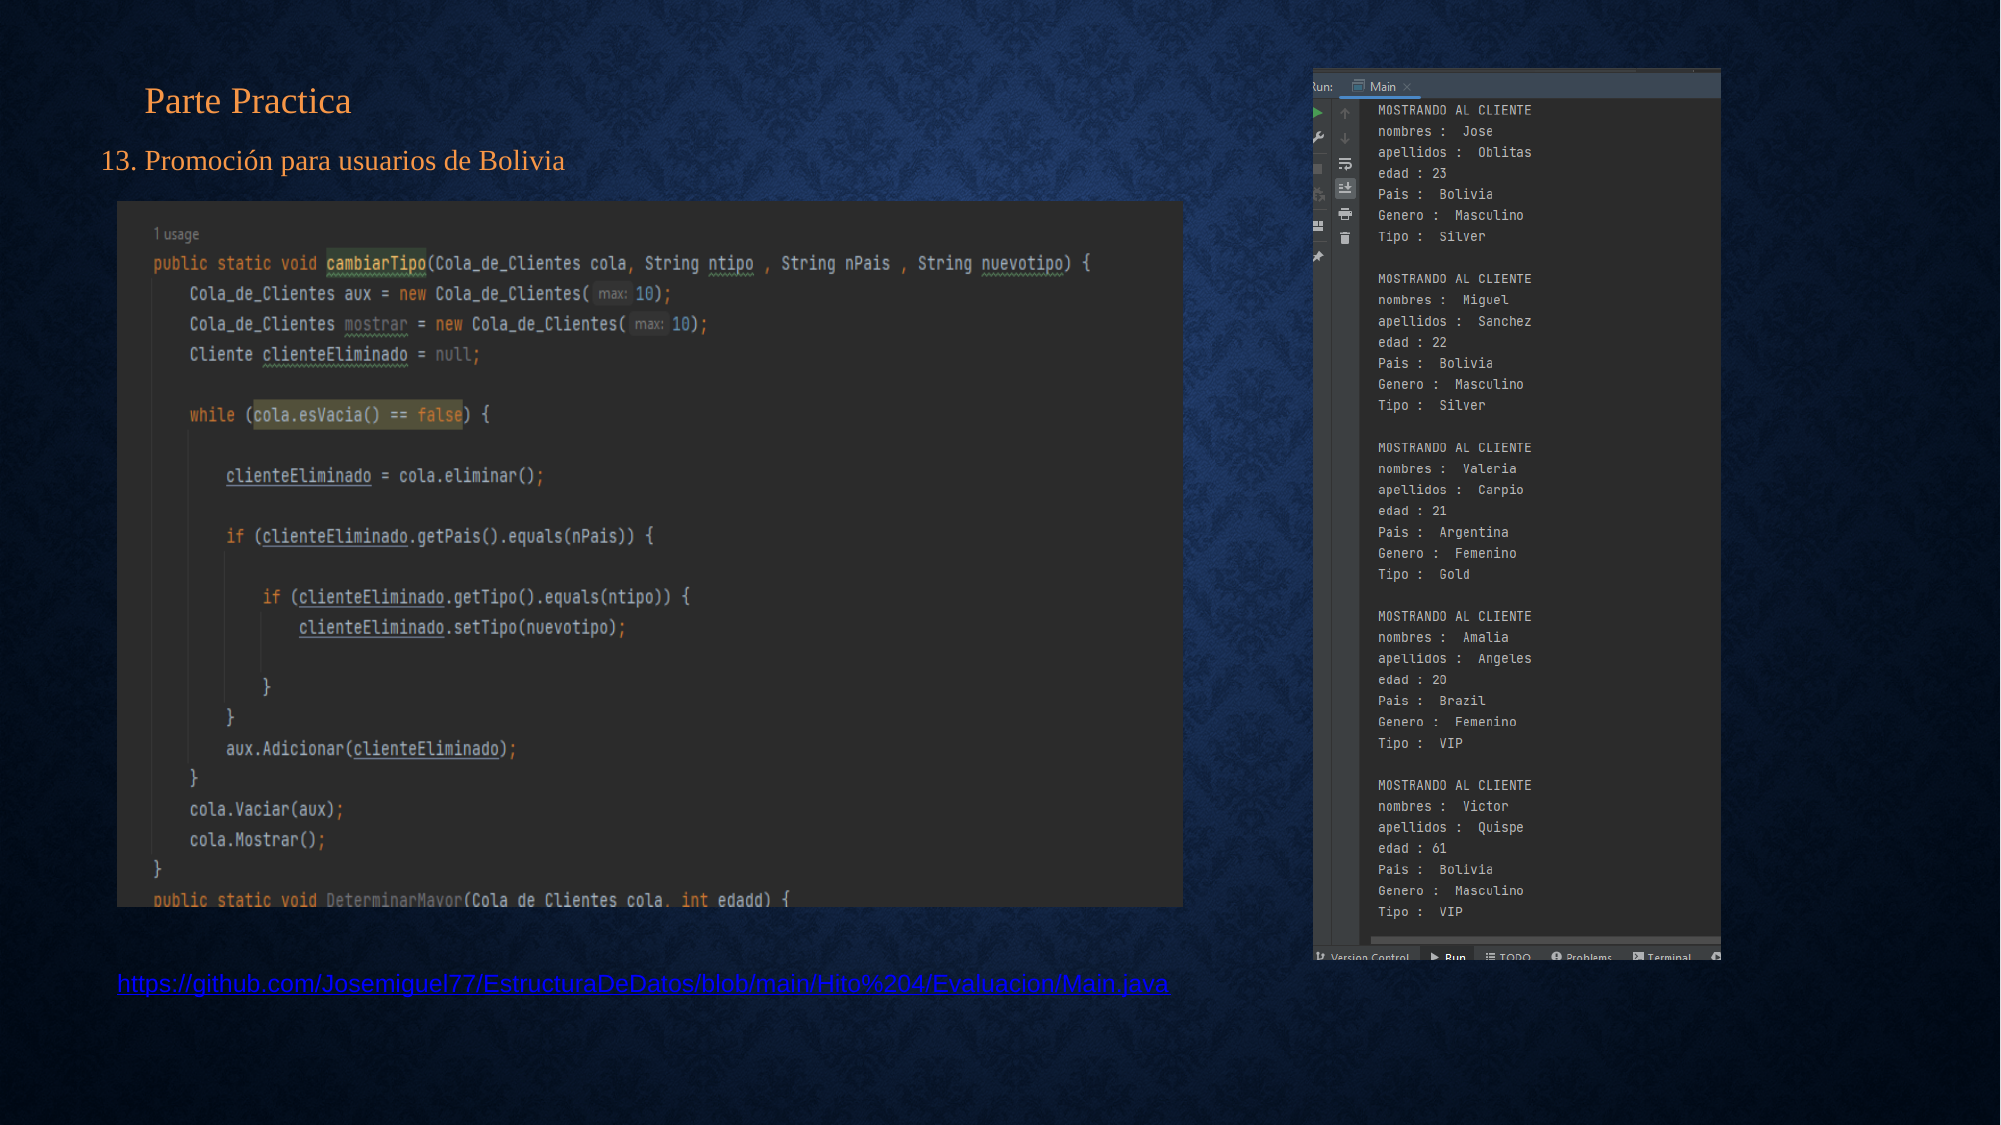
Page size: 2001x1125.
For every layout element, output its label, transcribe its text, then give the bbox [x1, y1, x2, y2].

picture [116, 200, 1183, 908]
picture [1313, 67, 1721, 961]
text_box https://github.com/Josemiguel77/EstructuraDeDatos/blob/main/Hito%204/Evaluacion/Main.java [102, 959, 1230, 1035]
text_box Parte Practica [129, 68, 557, 128]
text_box 13. Promoción para usuarios de Bolivia [85, 133, 821, 184]
